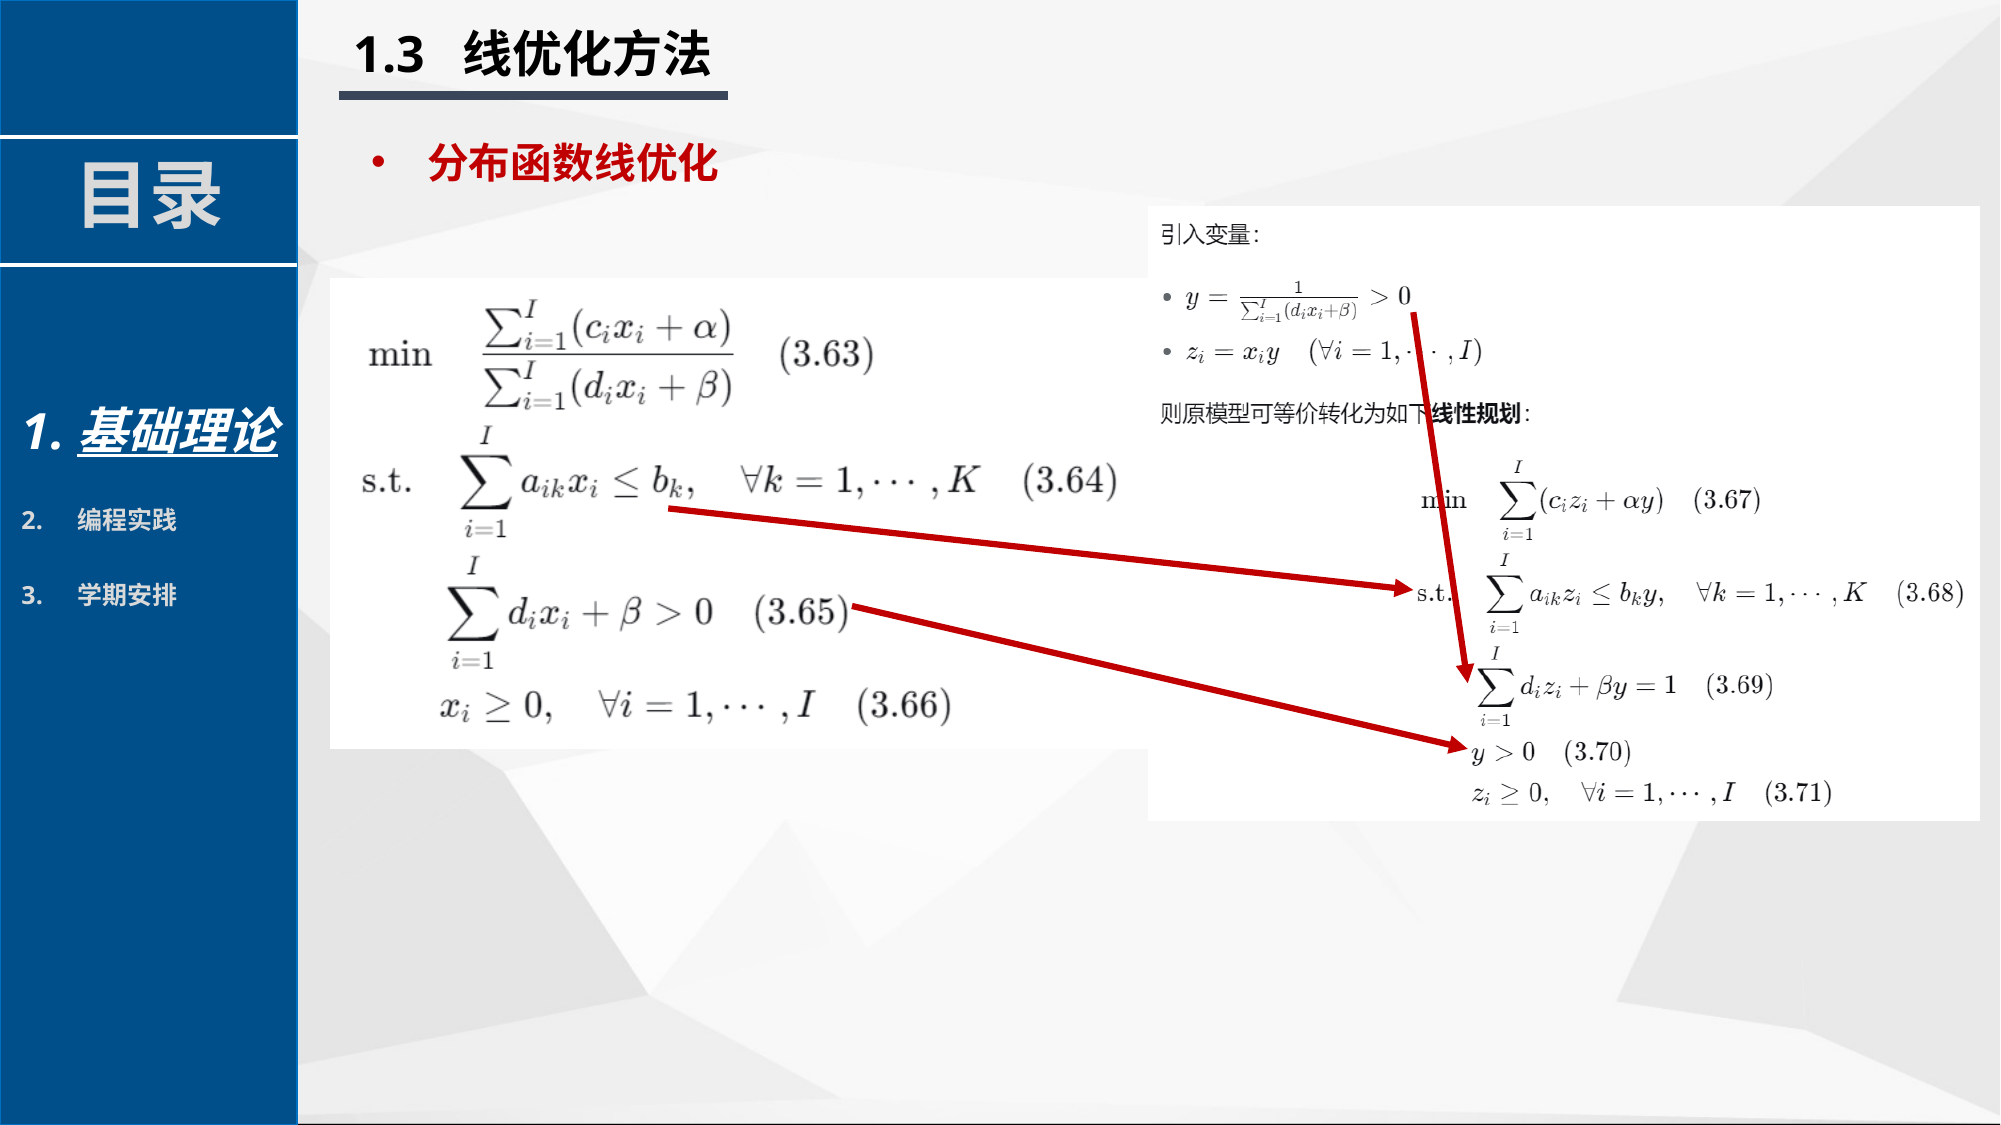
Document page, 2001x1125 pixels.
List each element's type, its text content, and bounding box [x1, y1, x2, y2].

text_box [0, 0, 298, 135]
picture [298, 0, 2001, 1125]
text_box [668, 508, 1414, 590]
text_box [851, 605, 1468, 749]
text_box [1413, 312, 1468, 605]
text_box 1.3 线优化方法 [338, 15, 728, 91]
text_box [0, 136, 298, 265]
text_box 基础理论 编程实践 学期安排 [6, 302, 298, 692]
text_box 分布函数线优化 [356, 129, 1159, 194]
text_box [0, 265, 298, 1125]
